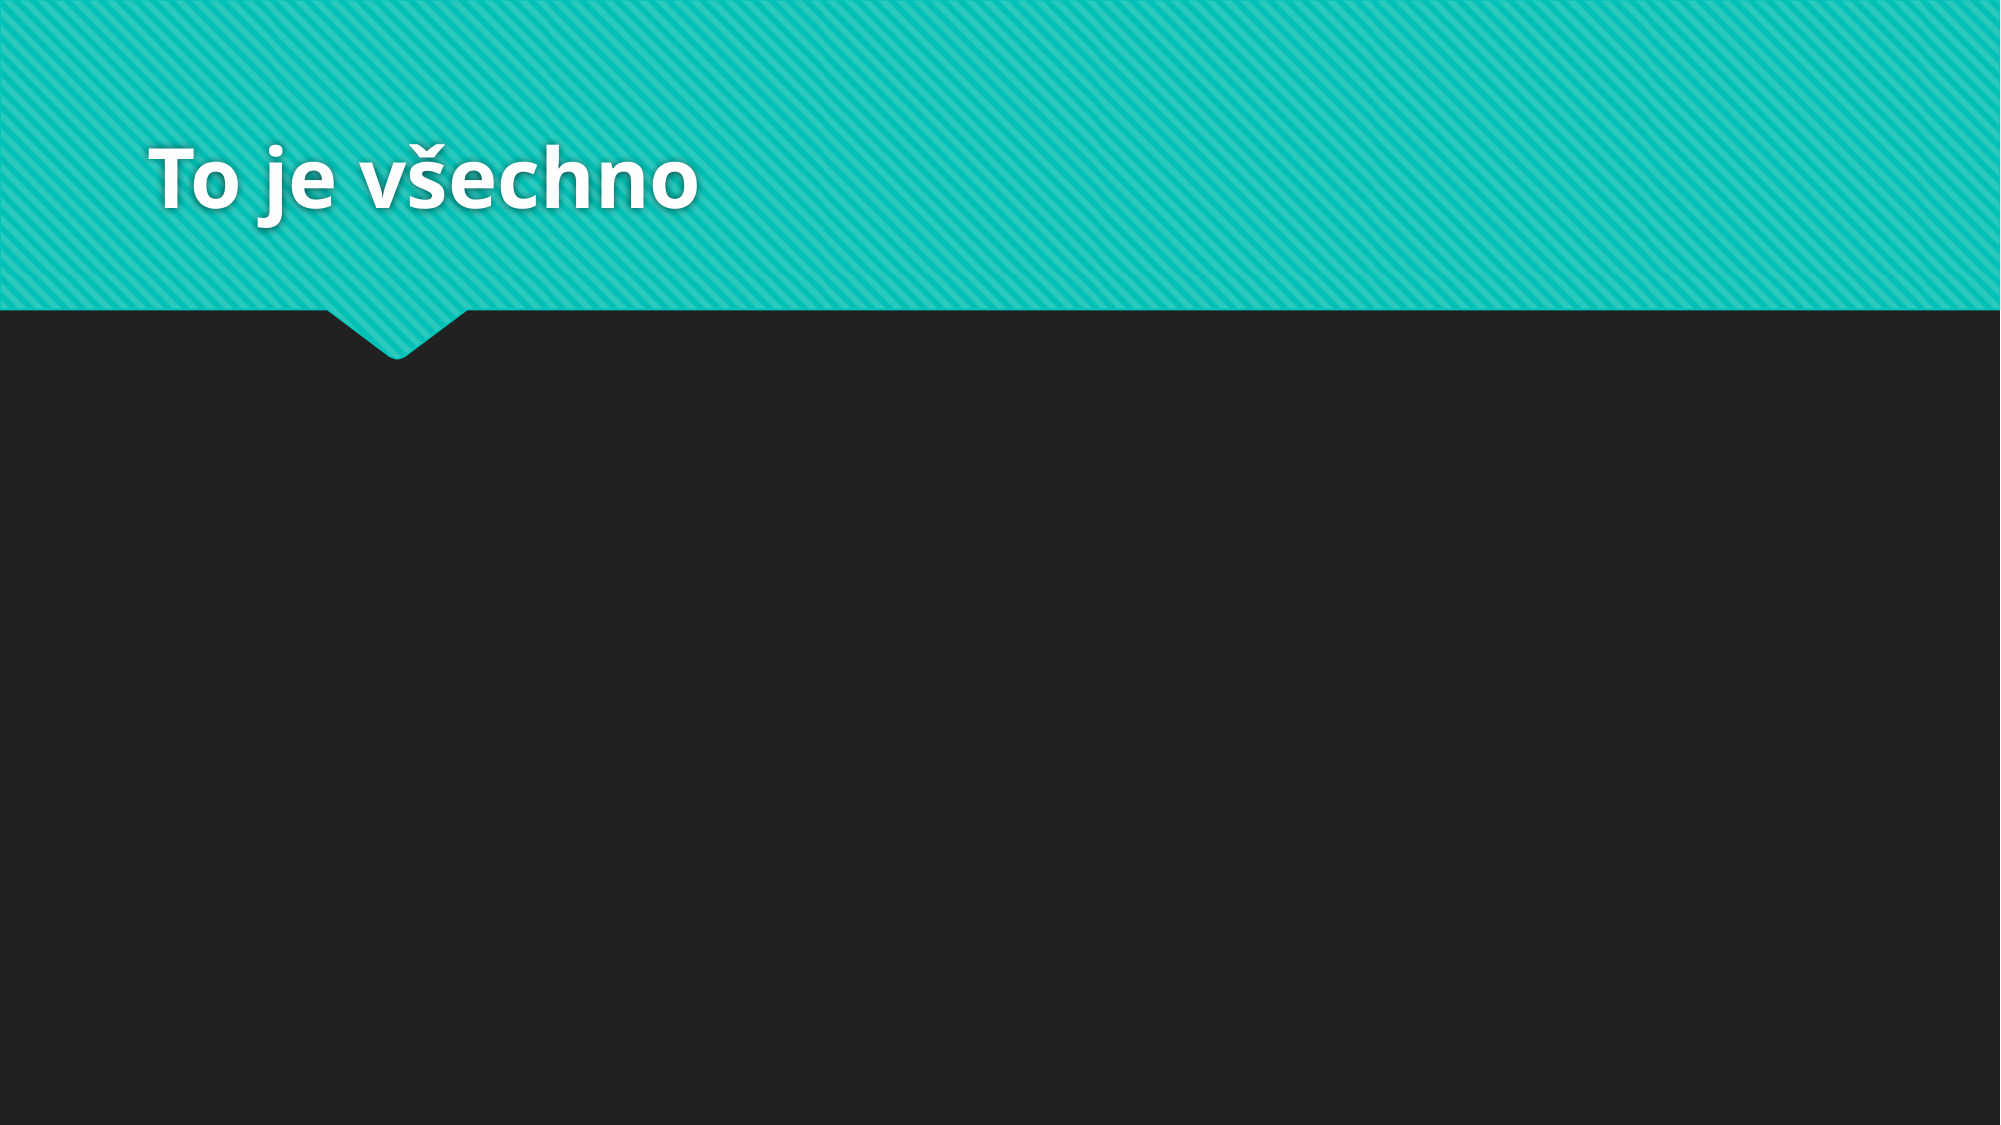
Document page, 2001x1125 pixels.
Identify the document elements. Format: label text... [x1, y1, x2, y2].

title To je všechno [132, 73, 1868, 233]
